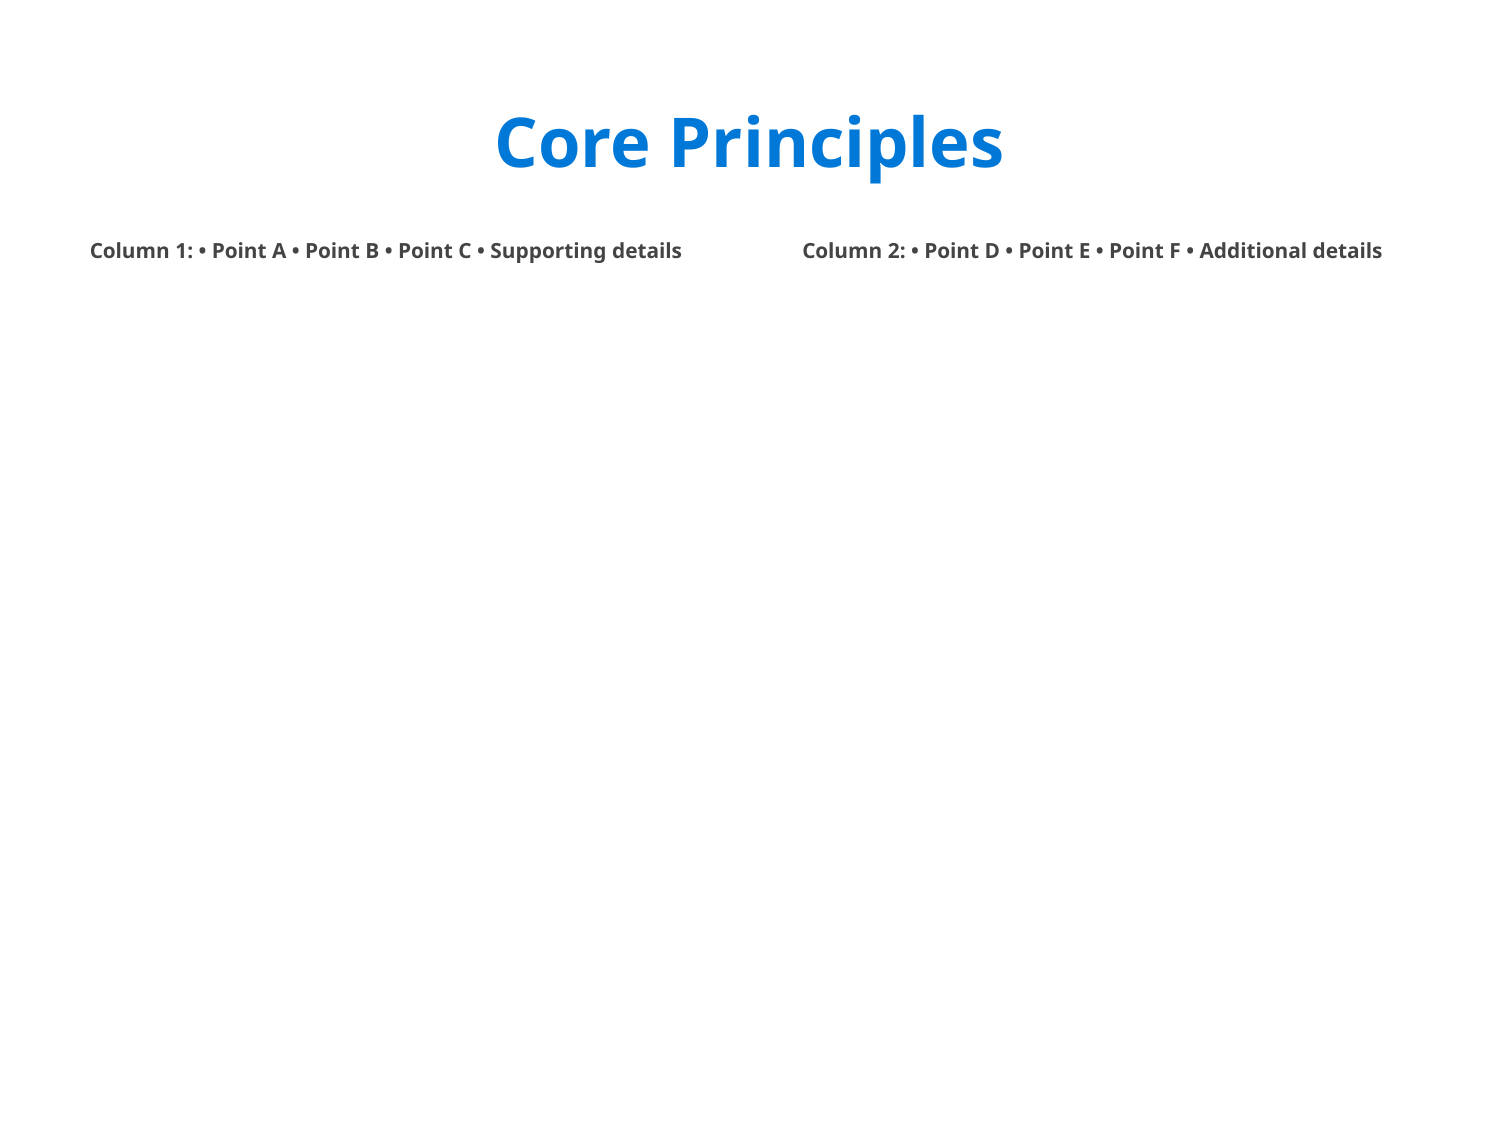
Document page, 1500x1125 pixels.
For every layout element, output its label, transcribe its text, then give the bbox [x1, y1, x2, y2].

text_box Core Principles [74, 75, 1425, 189]
text_box Column 2: • Point D • Point E • Point F • Additional details [787, 224, 1425, 270]
text_box Column 1: • Point A • Point B • Point C • Supporting details [75, 224, 713, 270]
